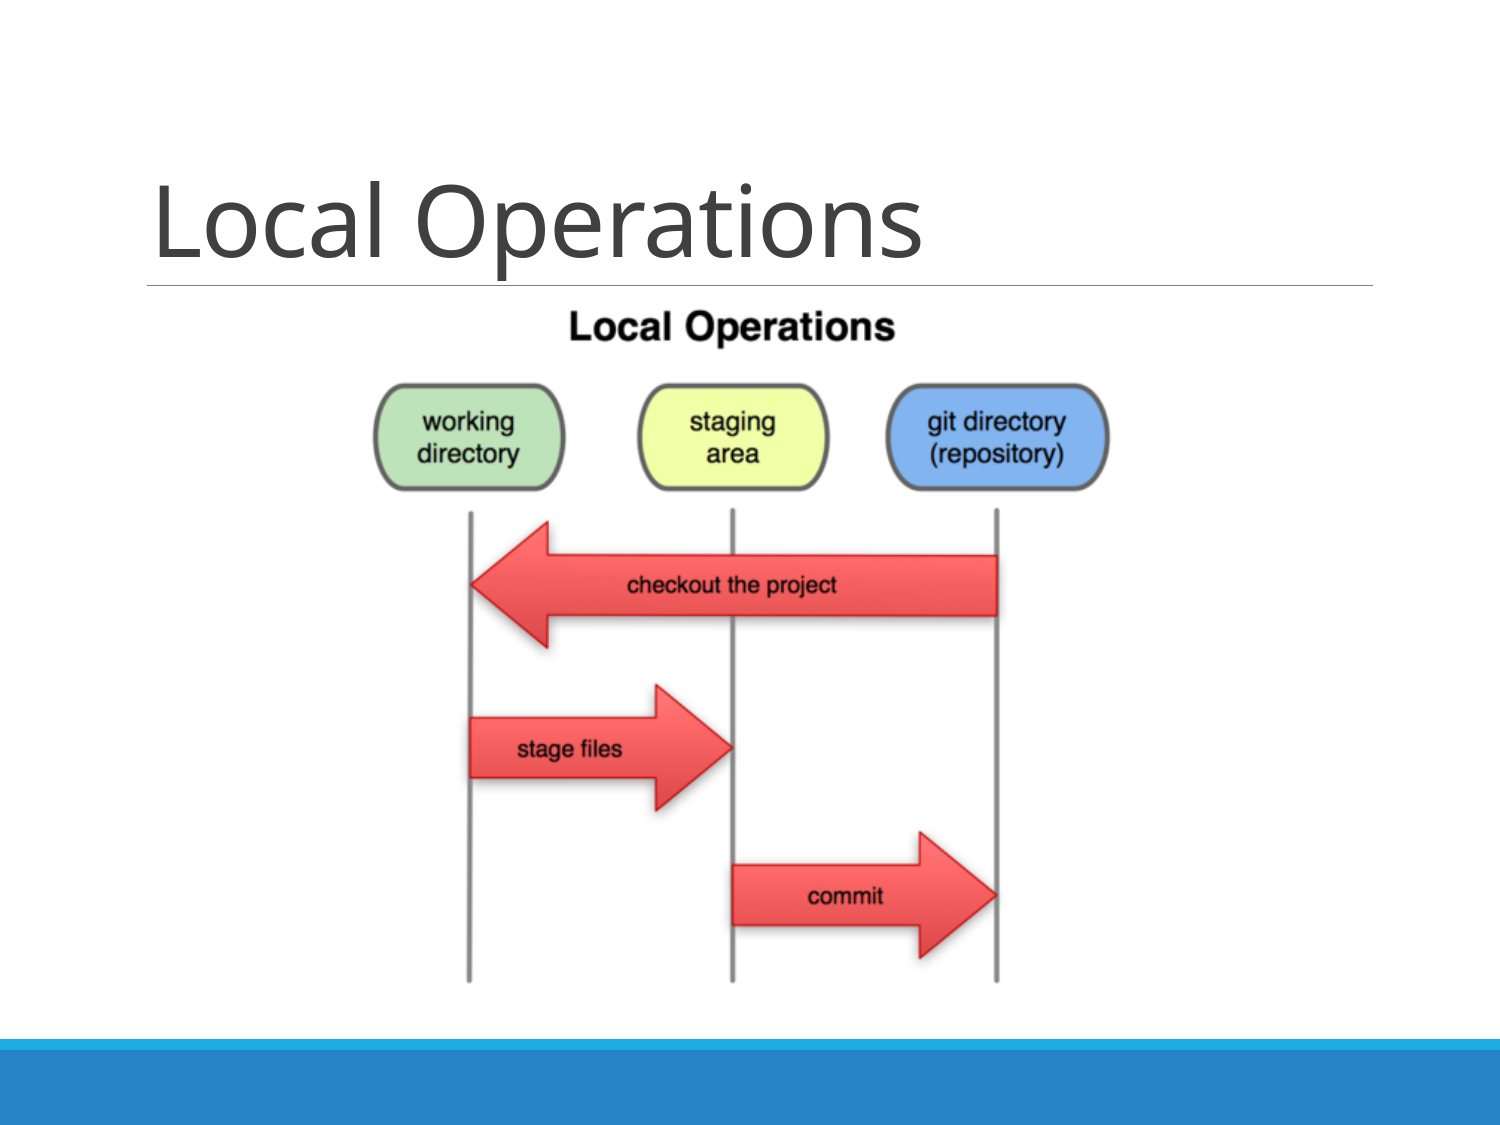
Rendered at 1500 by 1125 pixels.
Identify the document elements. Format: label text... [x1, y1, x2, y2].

title Local Operations [135, 47, 1373, 285]
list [368, 302, 1113, 988]
